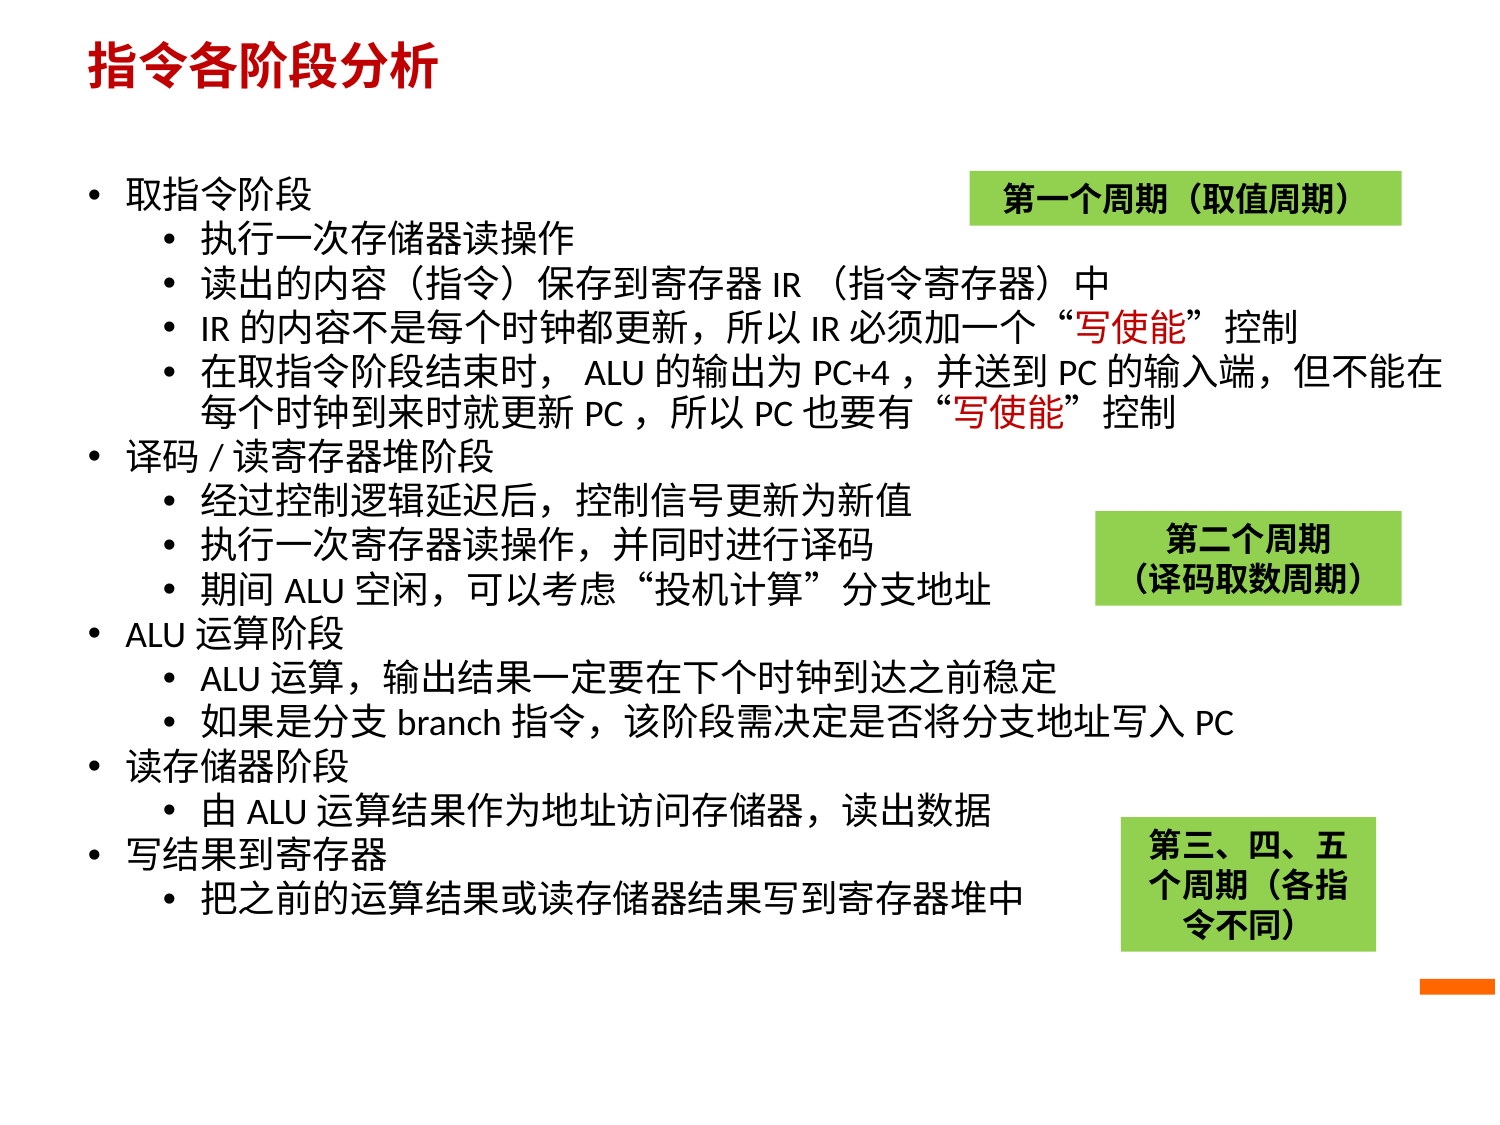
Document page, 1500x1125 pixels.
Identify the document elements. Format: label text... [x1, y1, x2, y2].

text_box 第二个周期 （译码取数周期） [1095, 511, 1402, 606]
list 取指令阶段 执行一次存储器读操作 读出的内容（指令）保存到寄存器IR（指令寄存器）中 IR的内容不是每个时钟都更新，所以IR必须加一个“写使能”控制 在取指令阶段结束时，ALU的输出为PC+4，并送到PC的输入端，但不能在每个时钟到来时就更新PC，所以PC也要有“写使能”控制 译码/读寄存器堆阶段 经过控制逻辑延迟后，控制信号更新为新值 执行一次寄存器读操作，并同时进行译码 期间ALU空闲，可以考虑“投机计算”分支地址 ALU运算阶段 ALU运算，输出结果一定要在下个时钟到达之前稳定 如果是分支branch指令，该阶段需决定是否将分支地址写入PC 读存储器阶段 由ALU运算结果作为地址访问存储器，读出数据 写结果到寄存器 把之前的运算结果或读存储器结果写到寄存器堆中 [72, 168, 1460, 1018]
text_box 第一个周期（取值周期） [969, 170, 1402, 226]
title 指令各阶段分析 [72, 33, 720, 103]
text_box 第三、四、五个周期（各指令不同） [1120, 817, 1377, 952]
